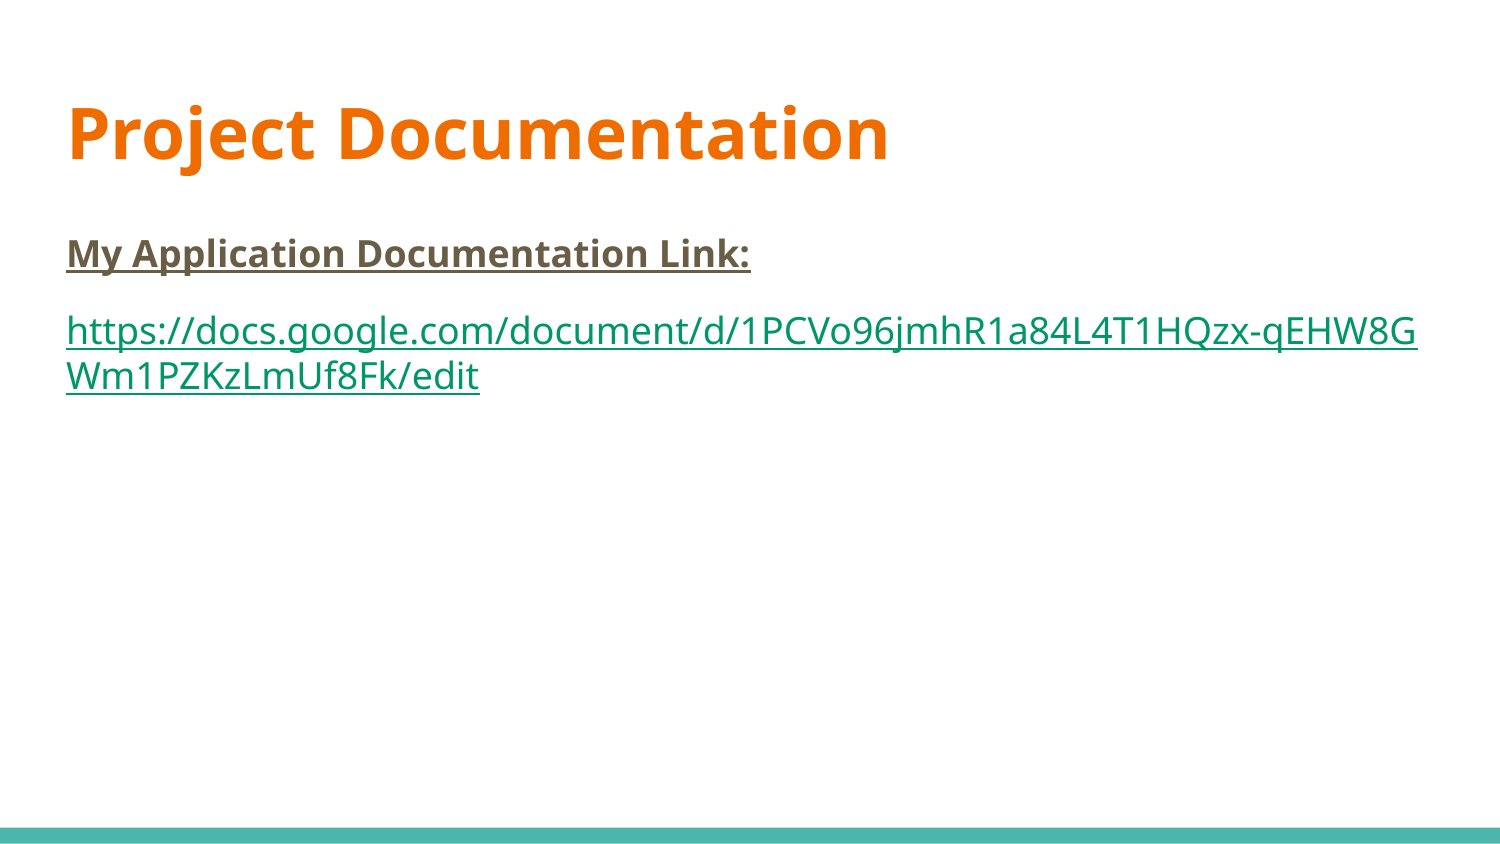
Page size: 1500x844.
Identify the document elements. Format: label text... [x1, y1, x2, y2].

list My Application Documentation Link: https://docs.google.com/document/d/1PCVo96jmhR1a84L4T1HQzx-qEHW8GWm1PZKzLmUf8Fk/edit [51, 207, 1449, 750]
title Project Documentation [51, 72, 1449, 189]
